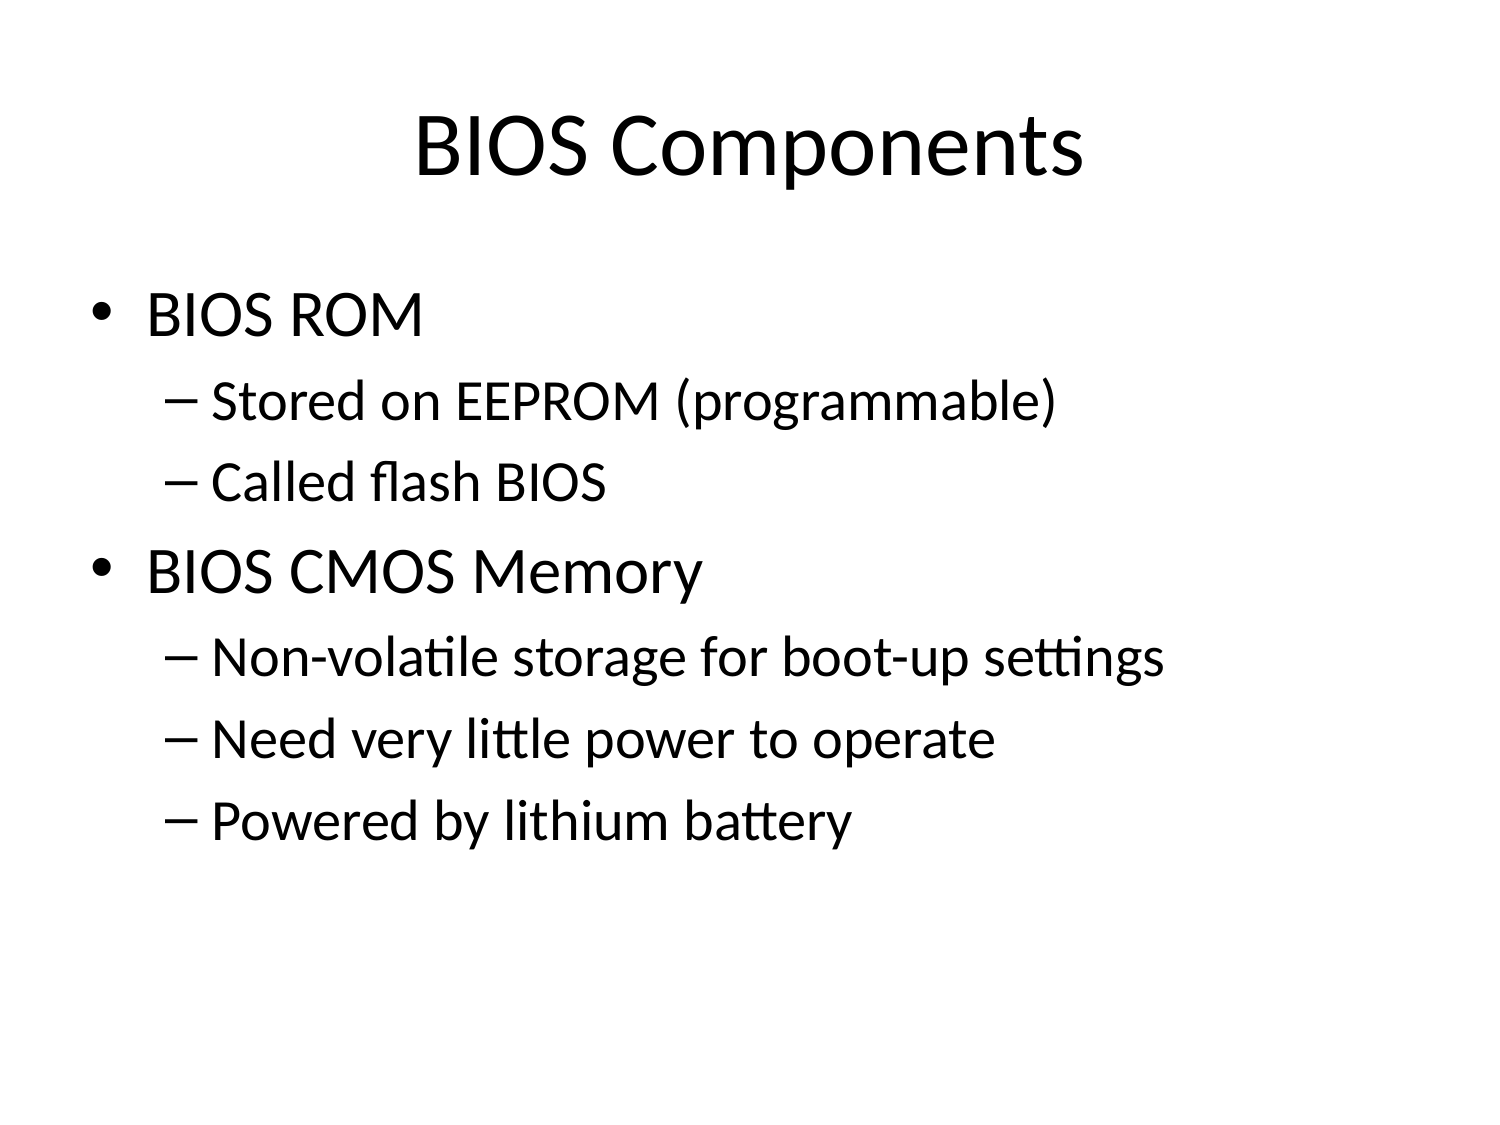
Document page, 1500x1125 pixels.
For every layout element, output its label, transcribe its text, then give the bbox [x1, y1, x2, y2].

title BIOS Components [75, 45, 1425, 233]
list BIOS ROM Stored on EEPROM (programmable) Called flash BIOS BIOS CMOS Memory Non-volatile storage for boot-up settings Need very little power to operate Powered by lithium battery [75, 262, 1425, 1005]
